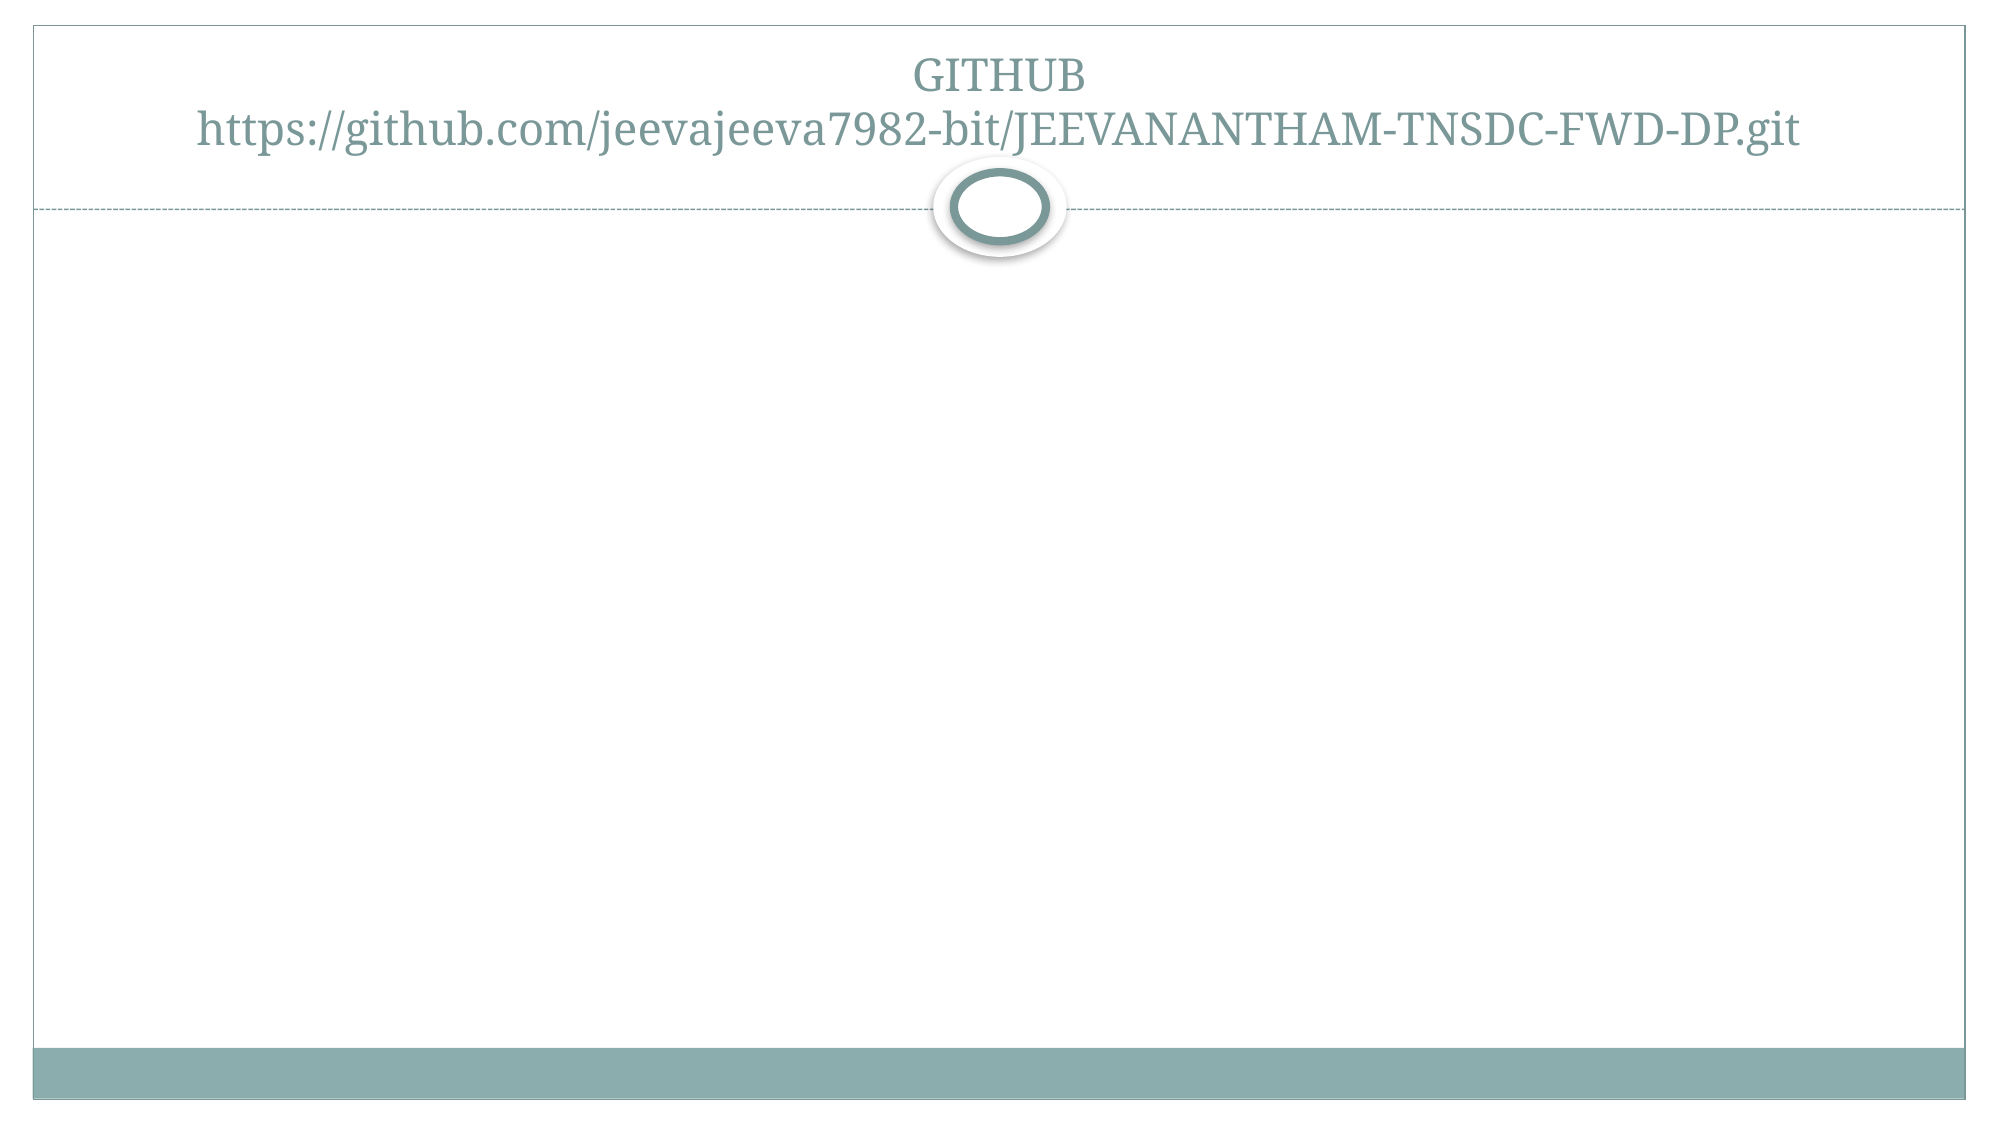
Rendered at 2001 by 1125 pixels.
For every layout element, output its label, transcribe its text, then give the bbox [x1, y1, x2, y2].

title GITHUB https://github.com/jeevajeeva7982-bit/JEEVANANTHAM-TNSDC-FWD-DP.git [66, 37, 1933, 162]
